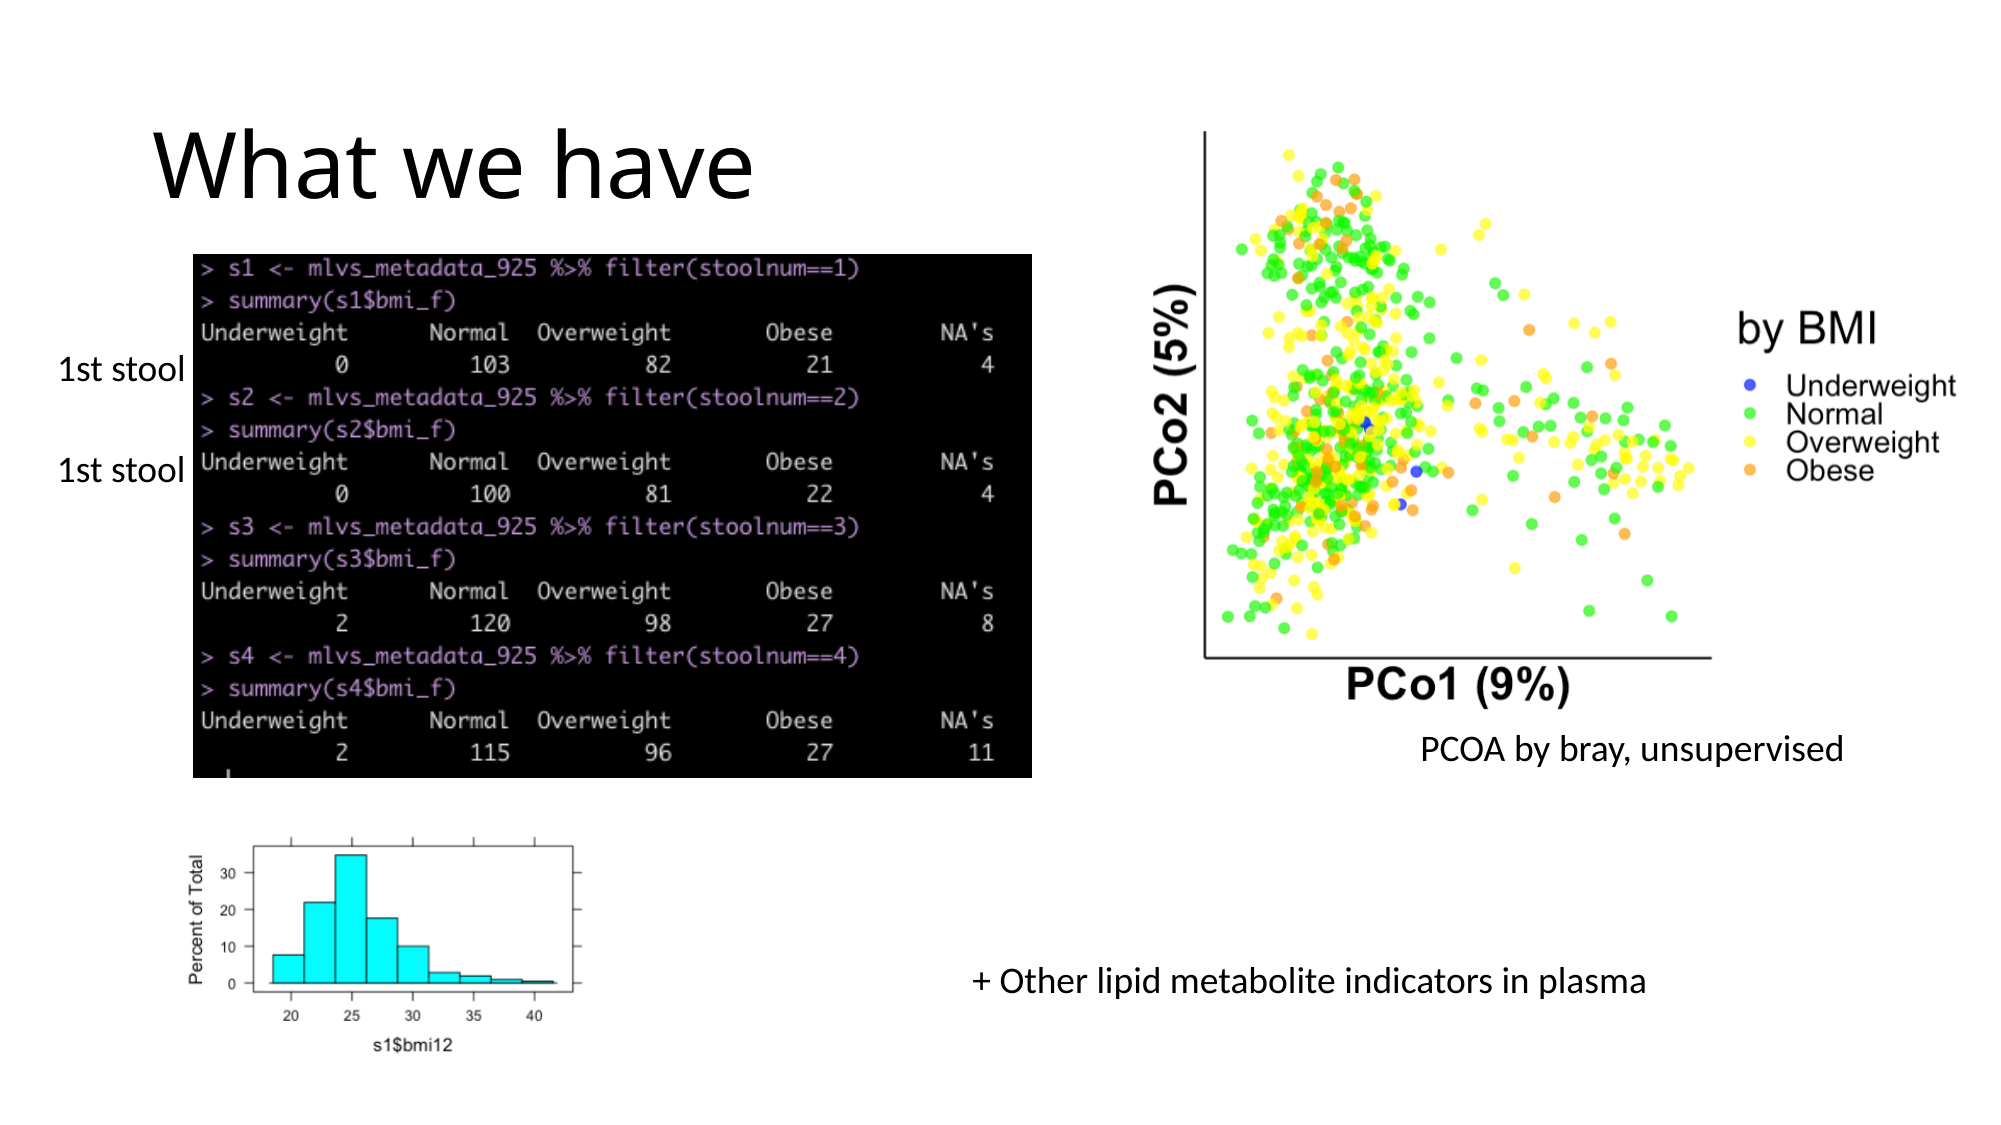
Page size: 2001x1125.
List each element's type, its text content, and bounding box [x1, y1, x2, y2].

text_box PCOA by bray, unsupervised [1405, 716, 1861, 777]
text_box 1st stool [42, 336, 193, 396]
text_box 1st stool [42, 437, 193, 497]
picture [177, 804, 613, 1066]
text_box + Other lipid metabolite indicators in plasma [957, 948, 1663, 1008]
picture [1148, 126, 1964, 711]
picture [193, 254, 1032, 778]
title What we have [137, 59, 1863, 278]
